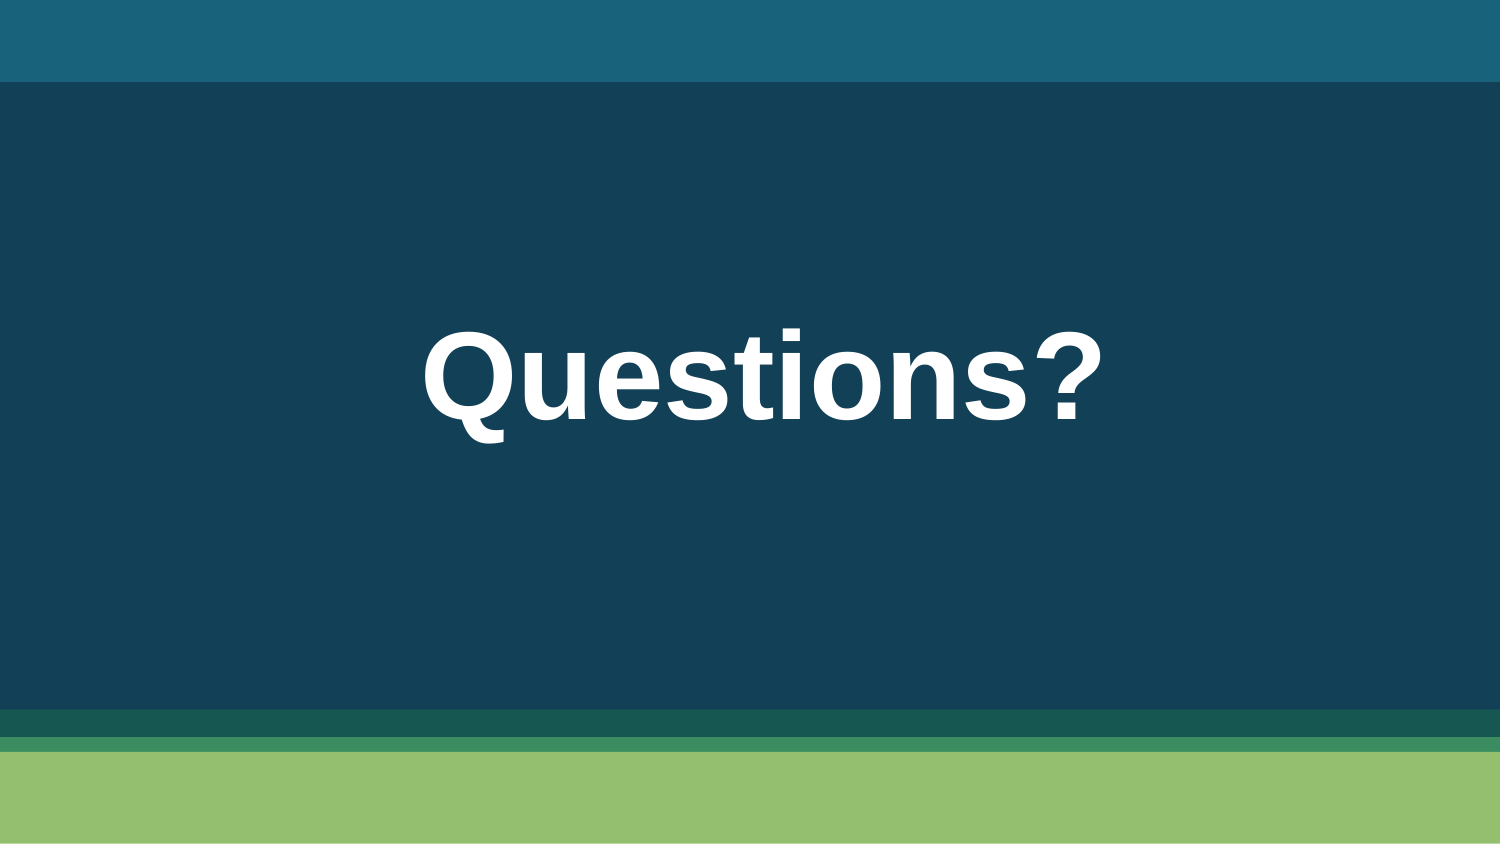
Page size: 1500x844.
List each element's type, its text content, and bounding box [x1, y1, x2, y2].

subtitle Questions? [405, 155, 1137, 671]
